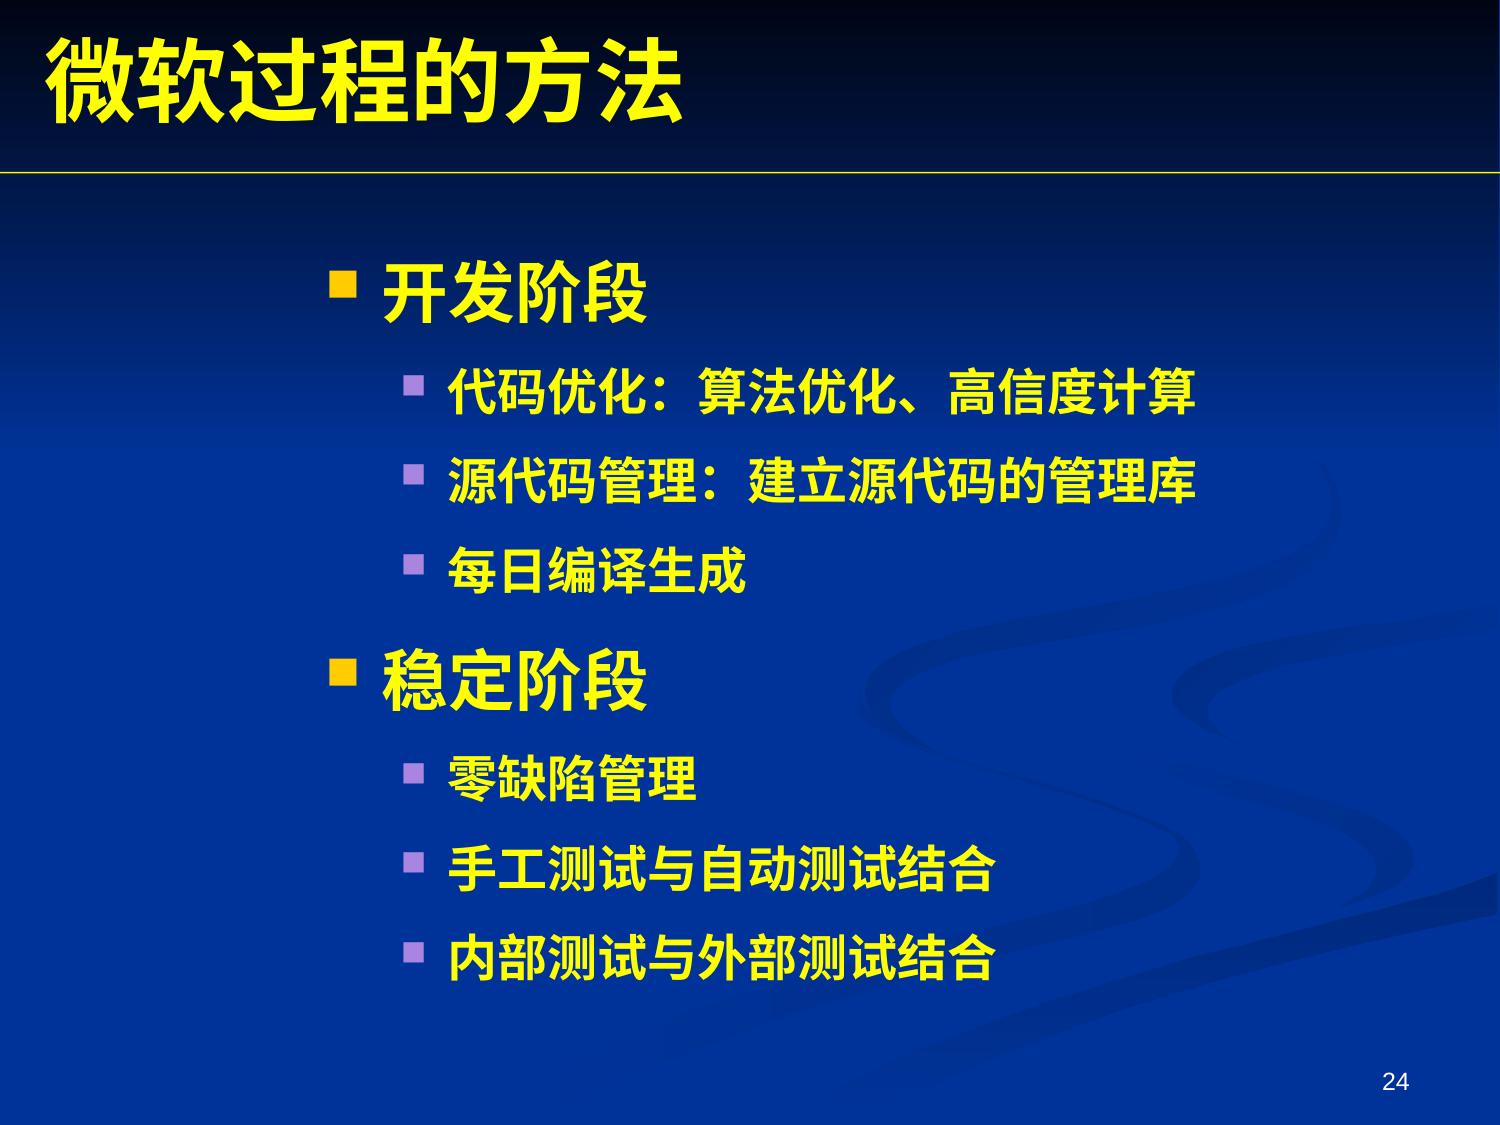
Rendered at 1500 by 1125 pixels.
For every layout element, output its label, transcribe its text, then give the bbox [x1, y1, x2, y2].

slide_number 24 [1384, 1024, 1426, 1104]
list 开发阶段 代码优化：算法优化、高信度计算 源代码管理：建立源代码的管理库 每日编译生成 稳定阶段 零缺陷管理 手工测试与自动测试结合 内部测试与外部测试结合 [310, 227, 1384, 1114]
text_box 微软过程的方法 [29, 21, 1459, 138]
